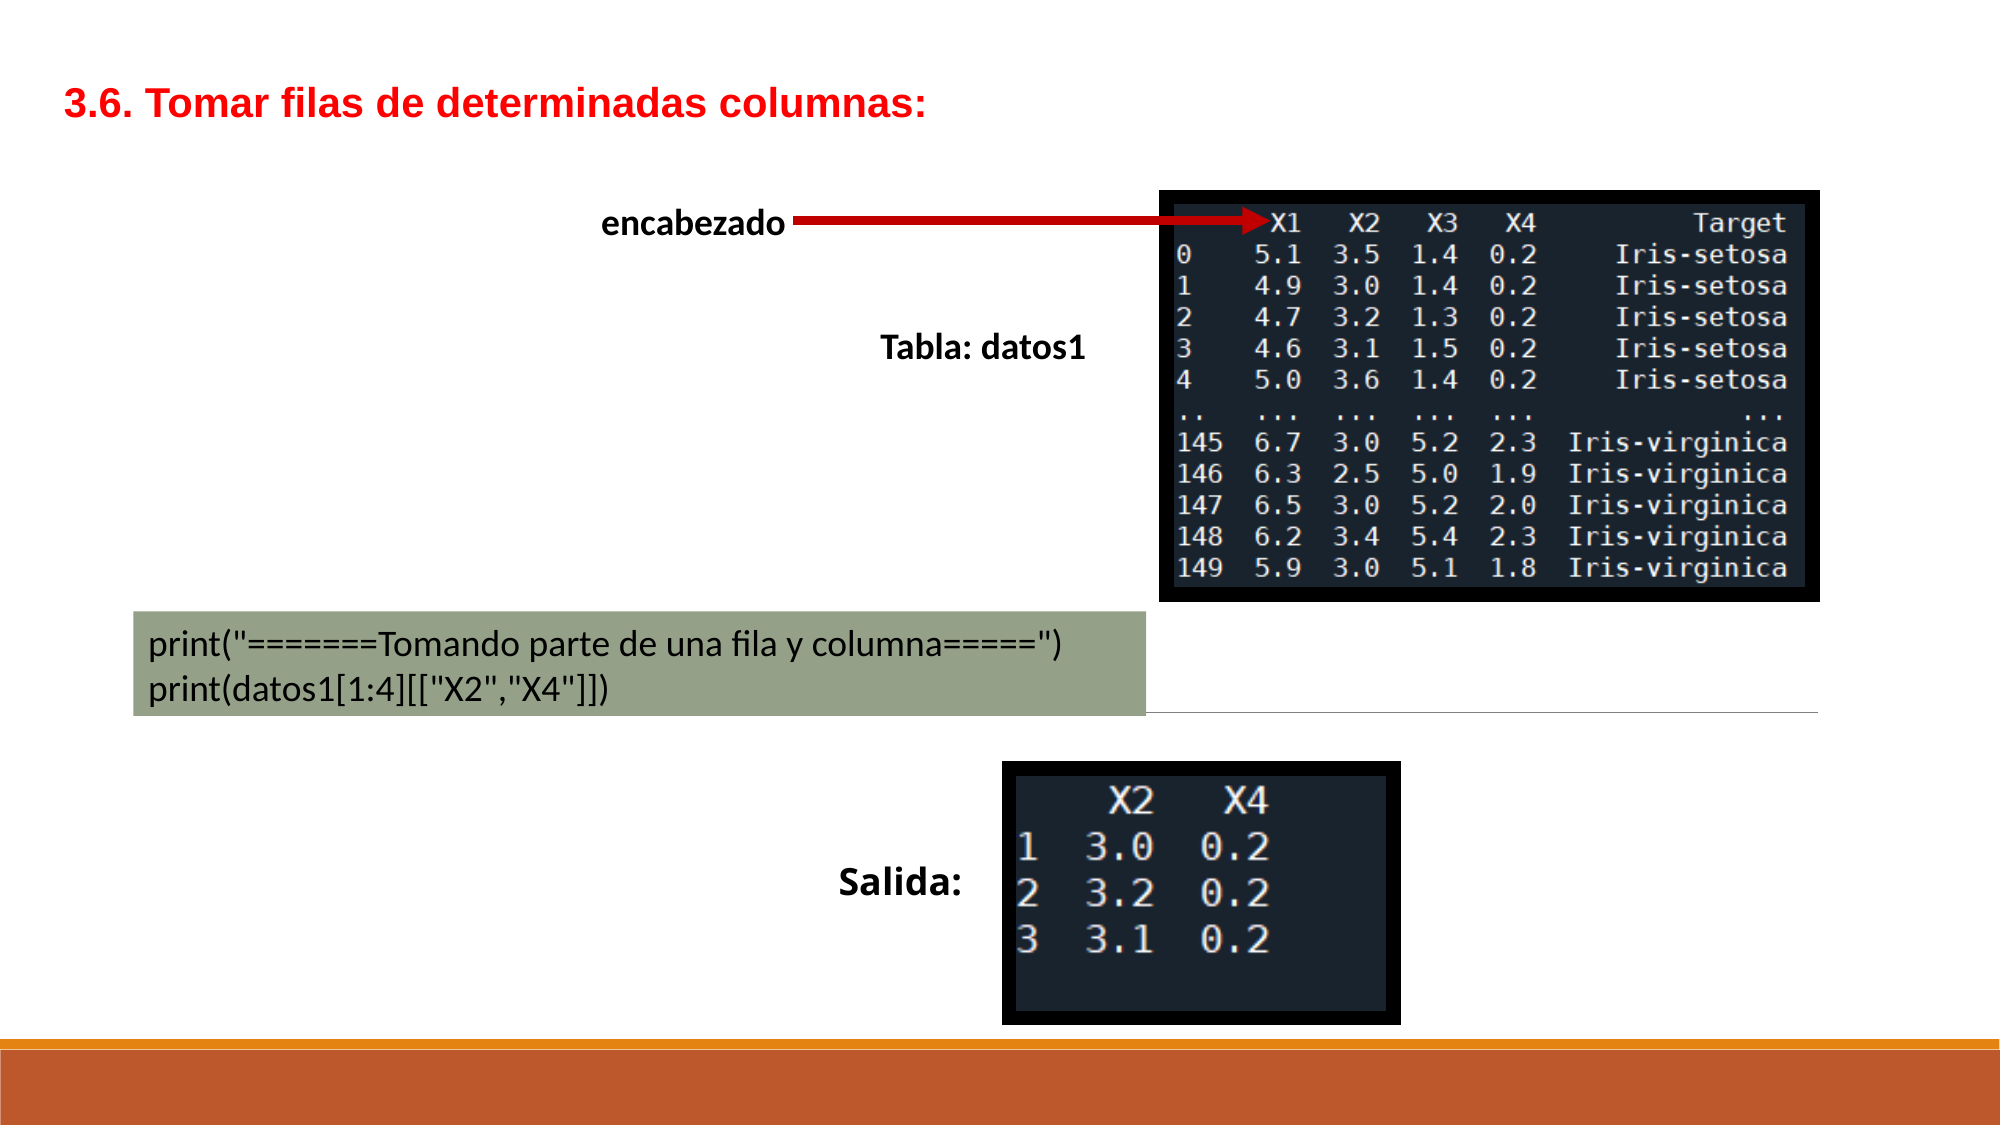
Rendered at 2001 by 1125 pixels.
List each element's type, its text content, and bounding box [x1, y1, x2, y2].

text_box print("=======Tomando parte de una fila y columna=====") print(datos1[1:4][["X2","X4"]]) [133, 611, 1147, 716]
text_box 3.6. Tomar filas de determinadas columnas: [49, 67, 1927, 303]
text_box Tratamiento y Visualización de Datos en R [0, 0, 2000, 136]
text_box Tabla: datos1 [865, 314, 1159, 375]
picture [1173, 203, 1806, 588]
text_box Salida: [823, 850, 978, 911]
picture [1015, 775, 1387, 1012]
text_box encabezado [586, 190, 832, 251]
